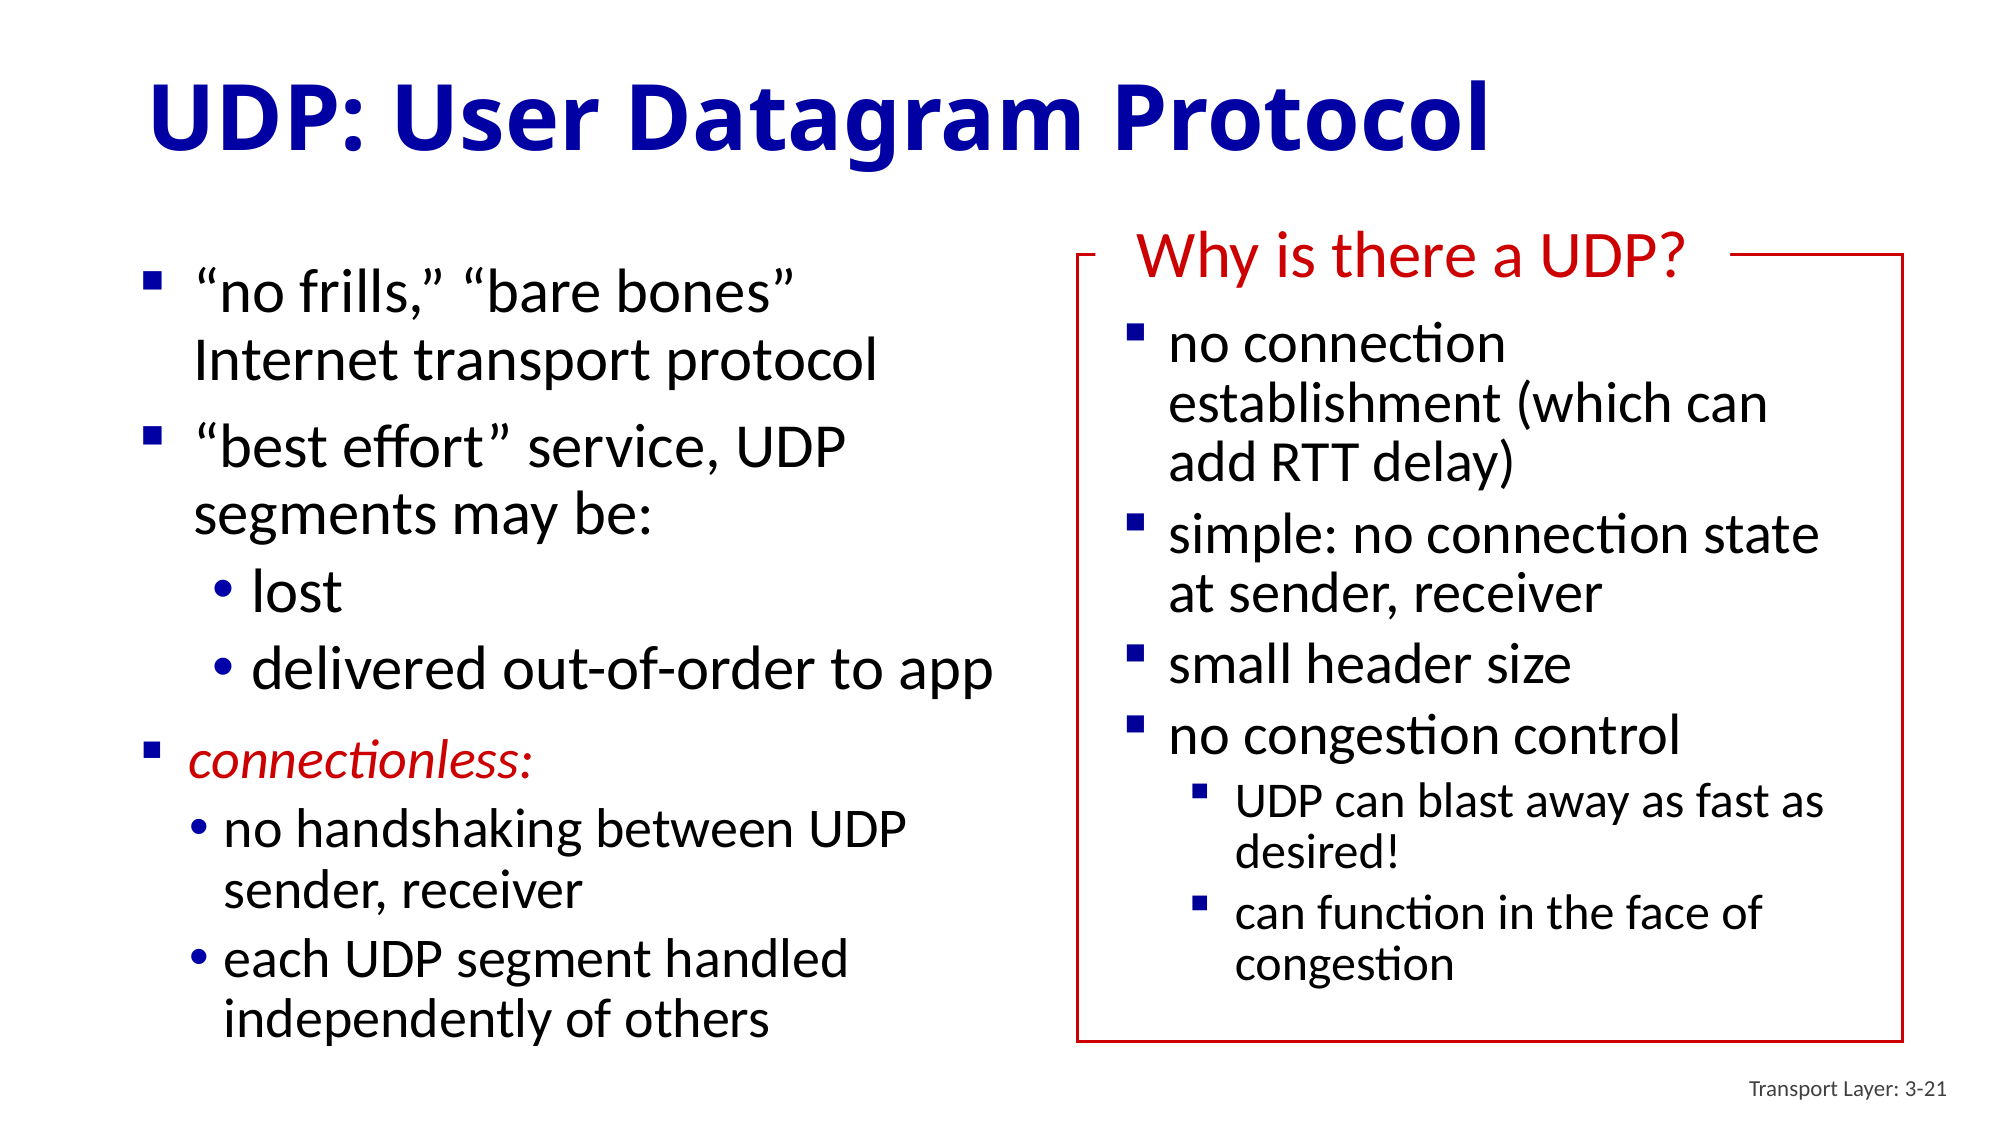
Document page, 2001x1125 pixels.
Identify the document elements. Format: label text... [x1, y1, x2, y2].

title UDP: User Datagram Protocol [131, 47, 1952, 195]
text_box “no frills,” “bare bones” Internet transport protocol “best effort” service, UDP segments may be: lost delivered out-of-order to app [101, 250, 1012, 731]
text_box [1077, 219, 1903, 1042]
text_box connectionless: no handshaking between UDP sender, receiver each UDP segment handled independently of others [105, 722, 1016, 1061]
slide_number Transport Layer: 3-21 [1512, 1056, 1963, 1117]
